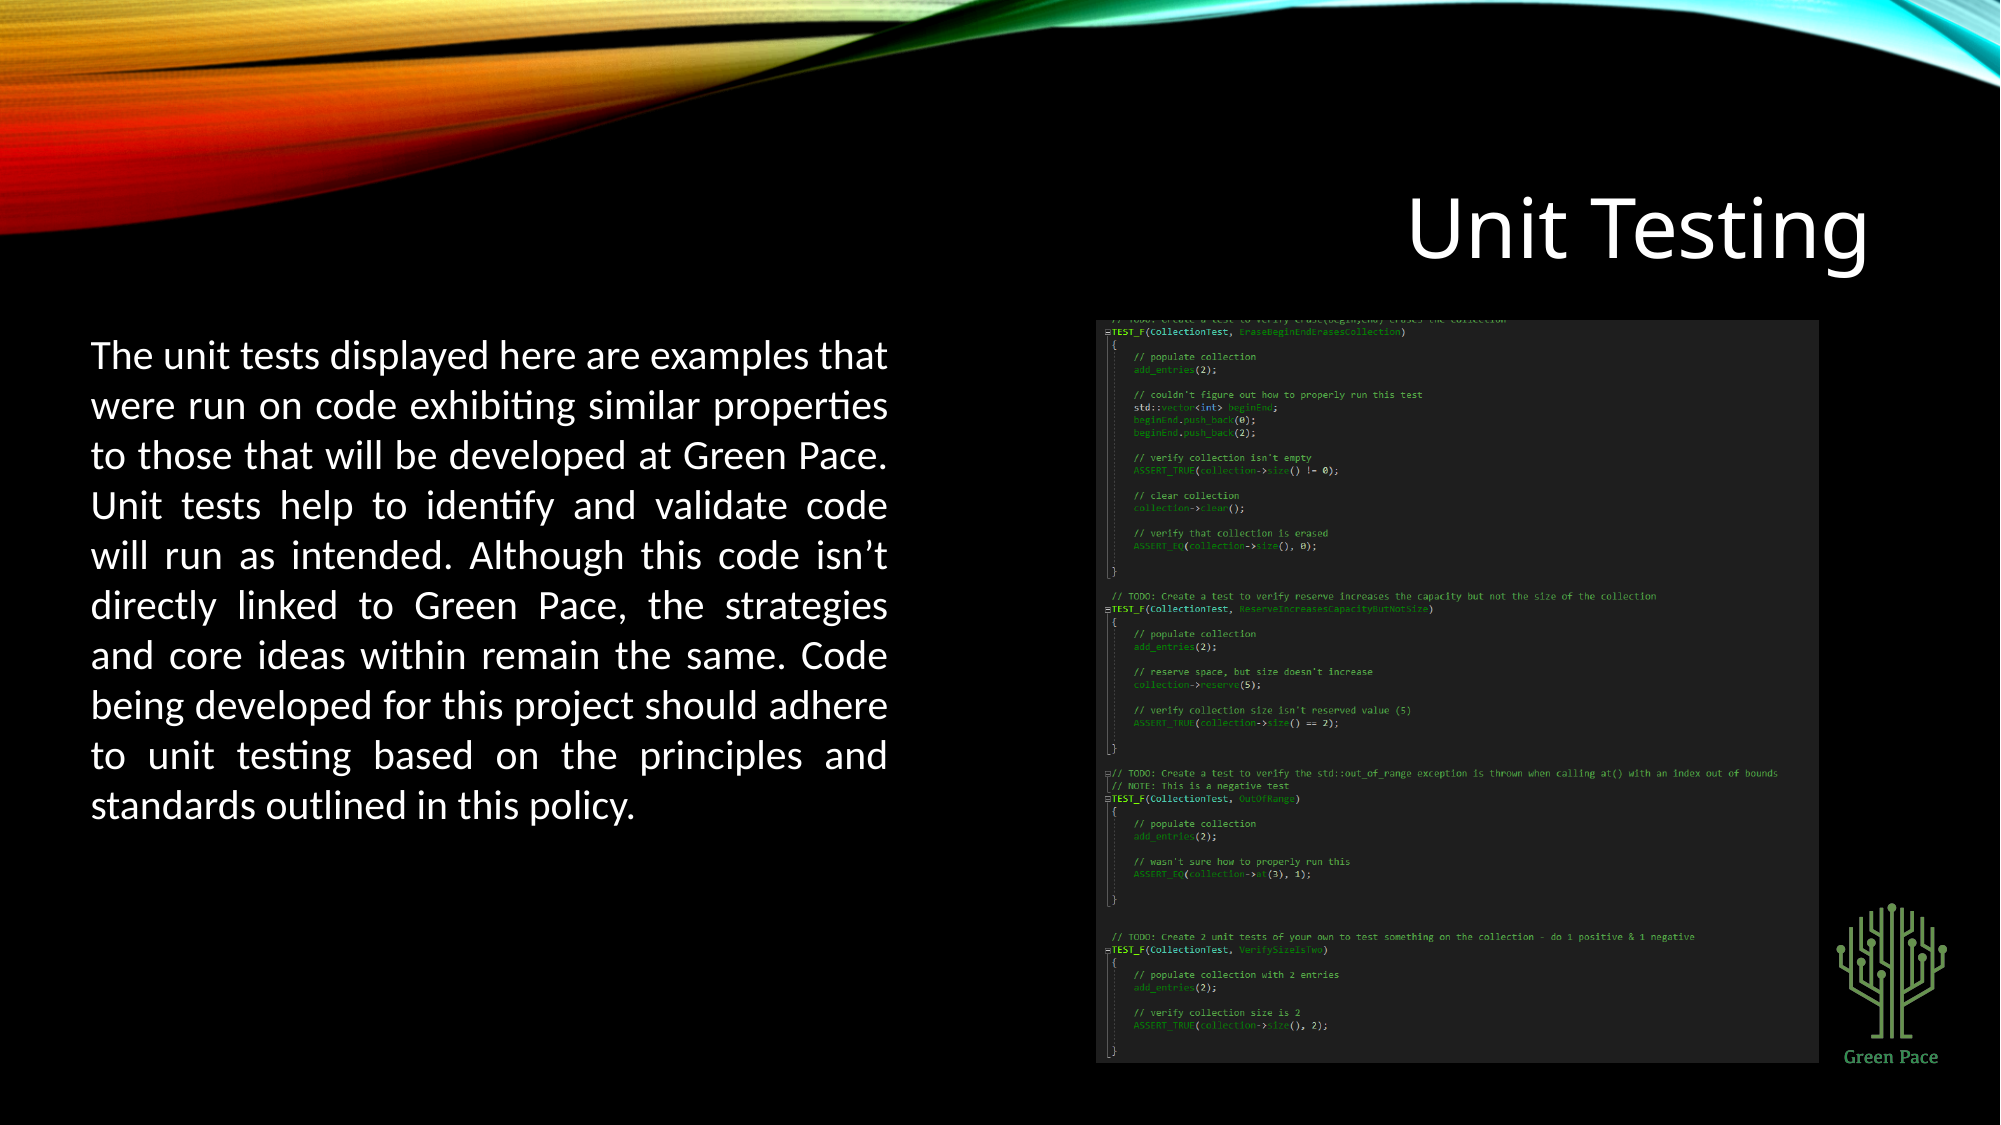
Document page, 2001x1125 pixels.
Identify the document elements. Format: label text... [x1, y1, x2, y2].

title Unit Testing [474, 125, 1888, 338]
picture [1096, 319, 1964, 1082]
text_box The unit tests displayed here are examples that were run on code exhibiting similar properties to those that will be developed at Green Pace. Unit tests help to identify and validate code will run as intended. Although this code isn’t directly linked to Green Pace, the strategies and core ideas within remain the same. Code being developed for this project should adhere to unit testing based on the principles and standards outlined in this policy. [75, 320, 904, 886]
picture [0, 0, 2000, 237]
